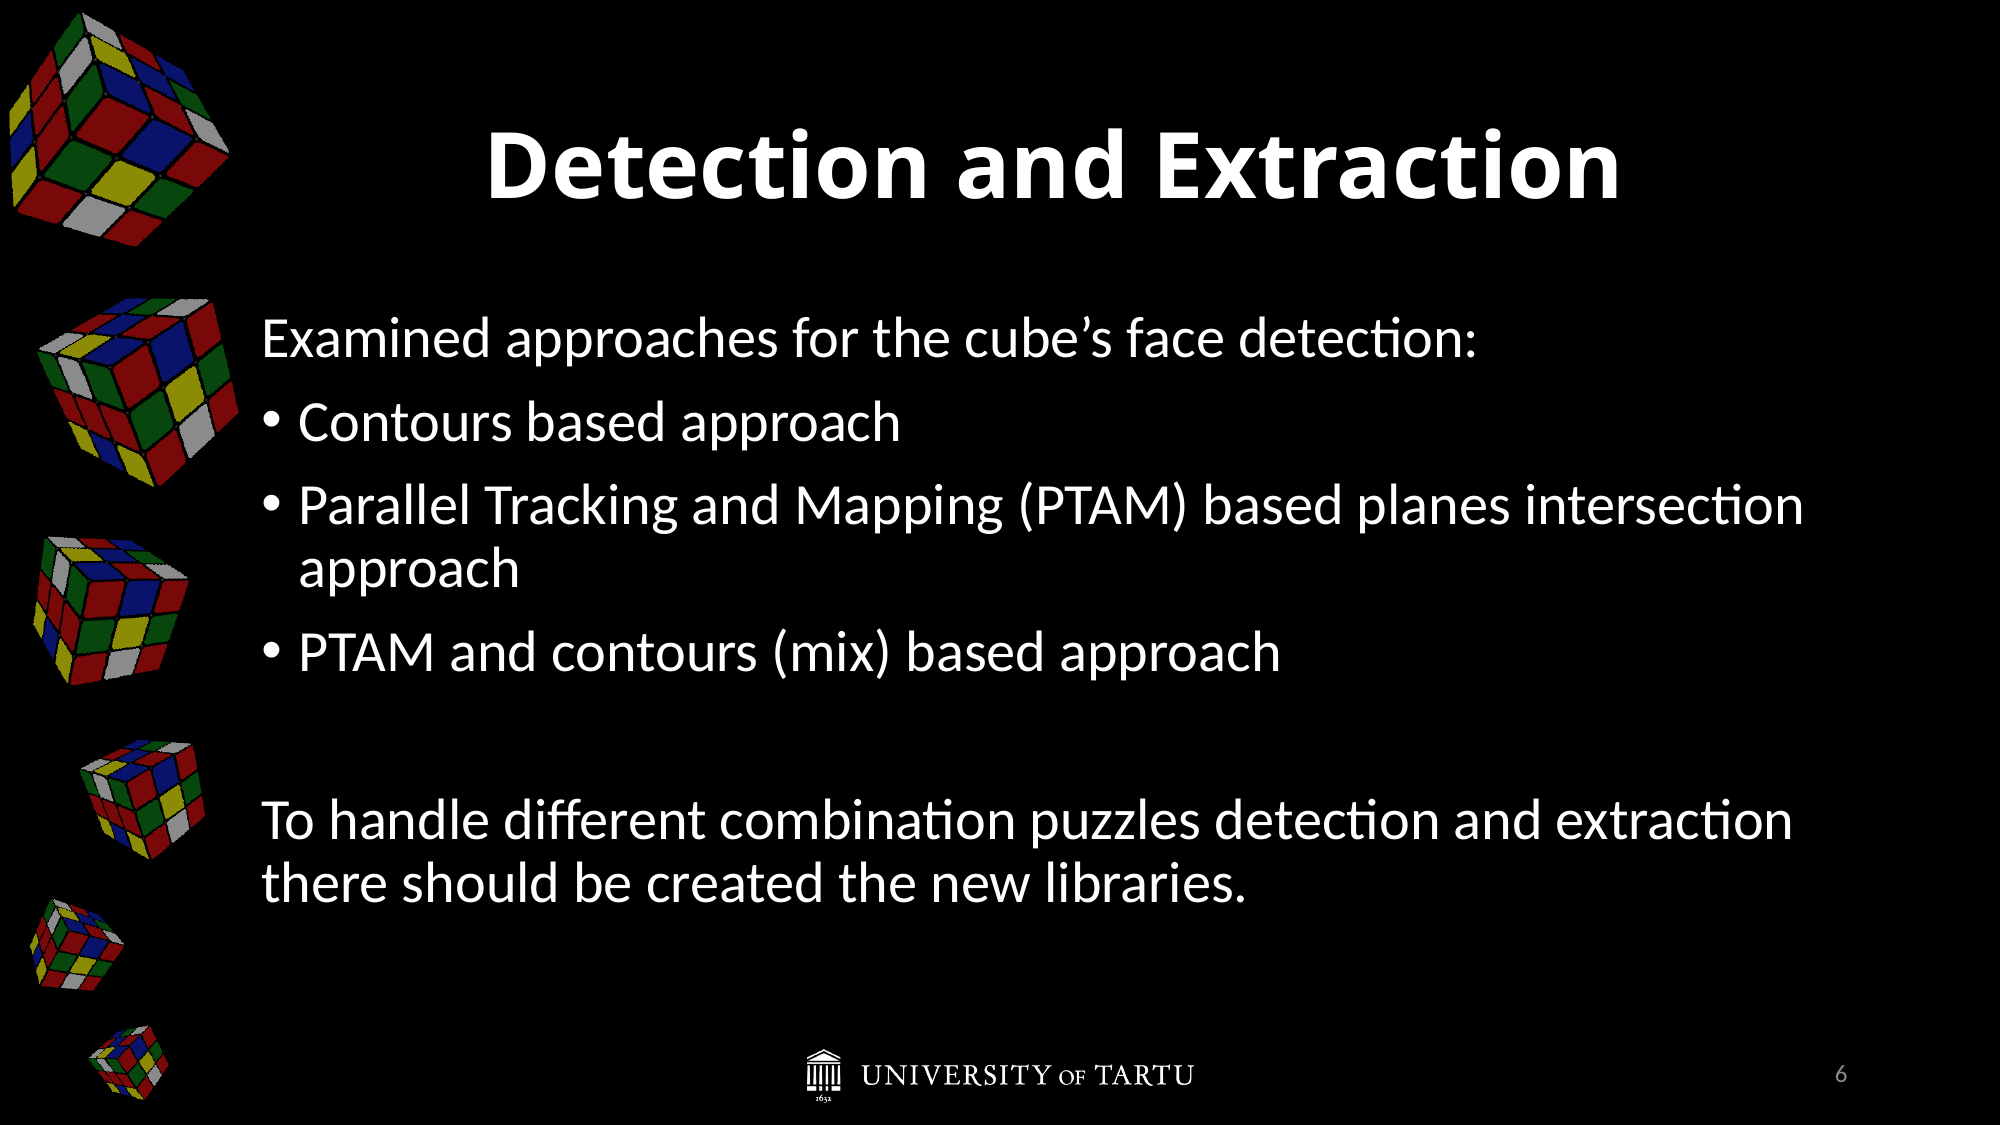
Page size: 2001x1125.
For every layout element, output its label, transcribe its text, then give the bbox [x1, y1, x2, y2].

list Examined approaches for the cube’s face detection: Contours based approach Parallel Tracking and Mapping (PTAM) based planes intersection approach PTAM and contours (mix) based approach To handle different combination puzzles detection and extraction there should be created the new libraries. [246, 299, 1863, 1014]
picture [13, 521, 199, 707]
slide_number 6 [1412, 1042, 1863, 1103]
picture [82, 1013, 184, 1115]
title Detection and Extraction [246, 59, 1863, 278]
picture [72, 722, 226, 875]
picture [10, 889, 134, 1013]
picture [807, 1049, 1194, 1103]
picture [0, 0, 246, 515]
